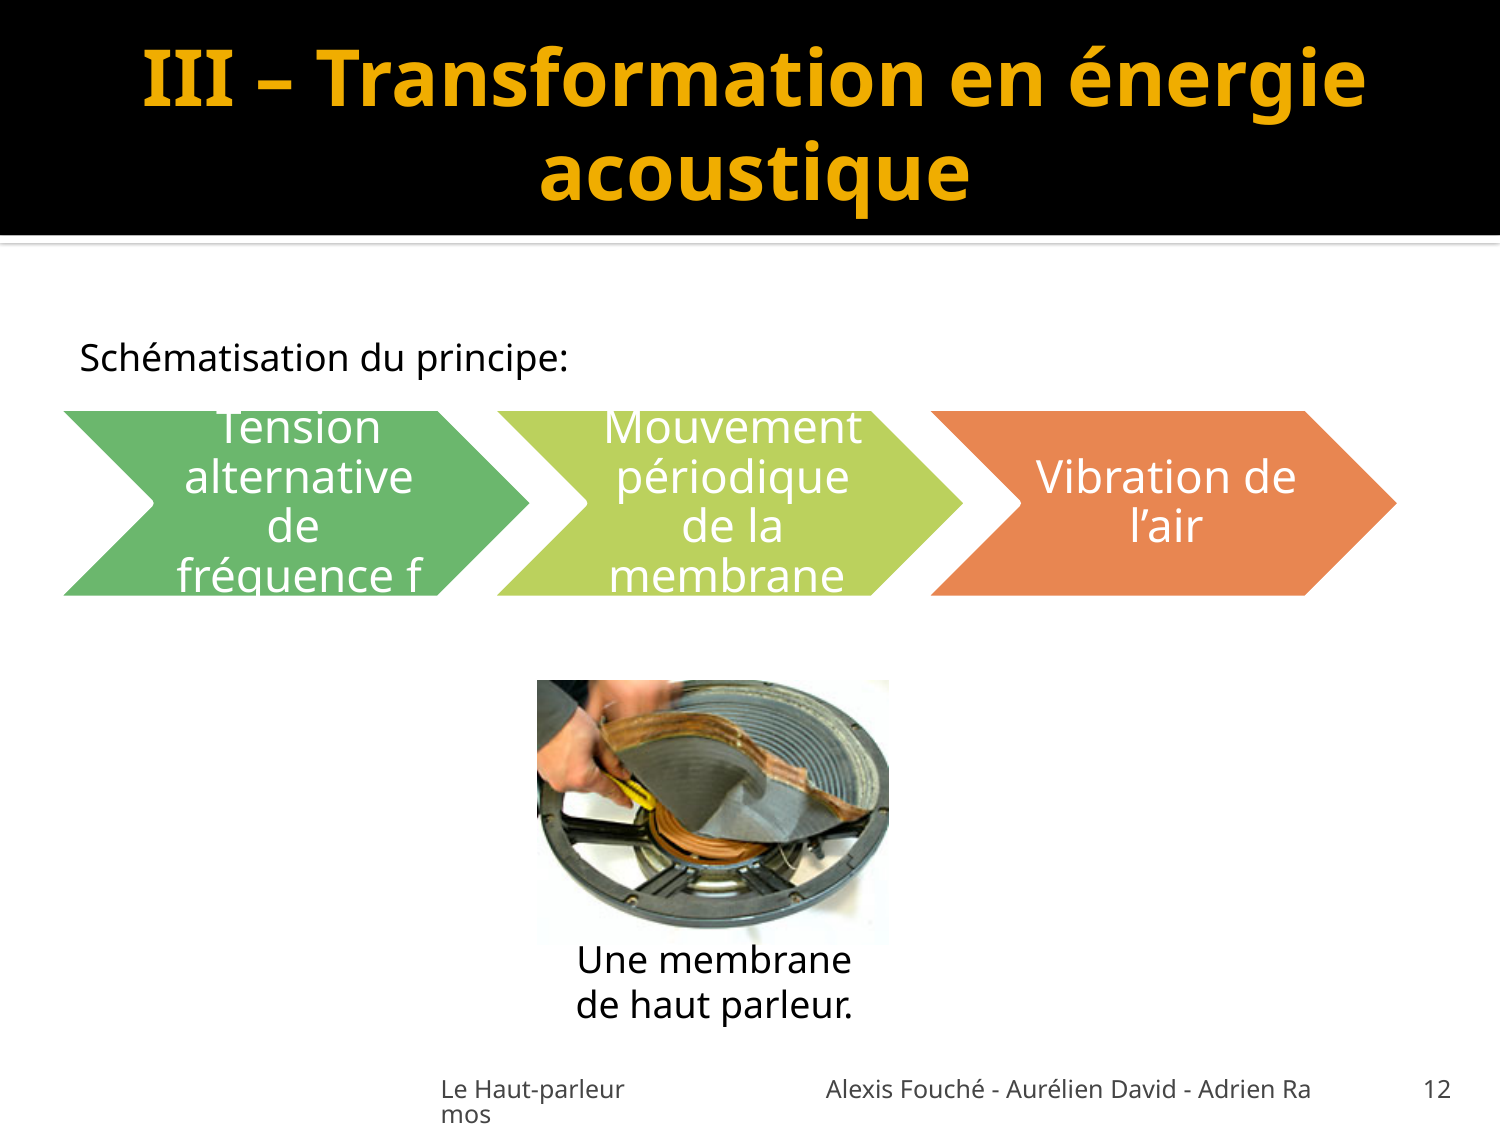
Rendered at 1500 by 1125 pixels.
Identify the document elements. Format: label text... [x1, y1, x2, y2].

text_box III – Transformation en énergie acoustique [76, 19, 1427, 225]
text_box Une membrane de haut parleur. [537, 950, 892, 1034]
picture [537, 680, 889, 945]
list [52, 373, 1404, 634]
slide_number 12 [1345, 1062, 1467, 1108]
footer Le Haut-parleur Alexis Fouché - Aurélien David - Adrien Ramos [433, 1062, 1337, 1108]
text_box Schématisation du principe: [64, 326, 1093, 371]
